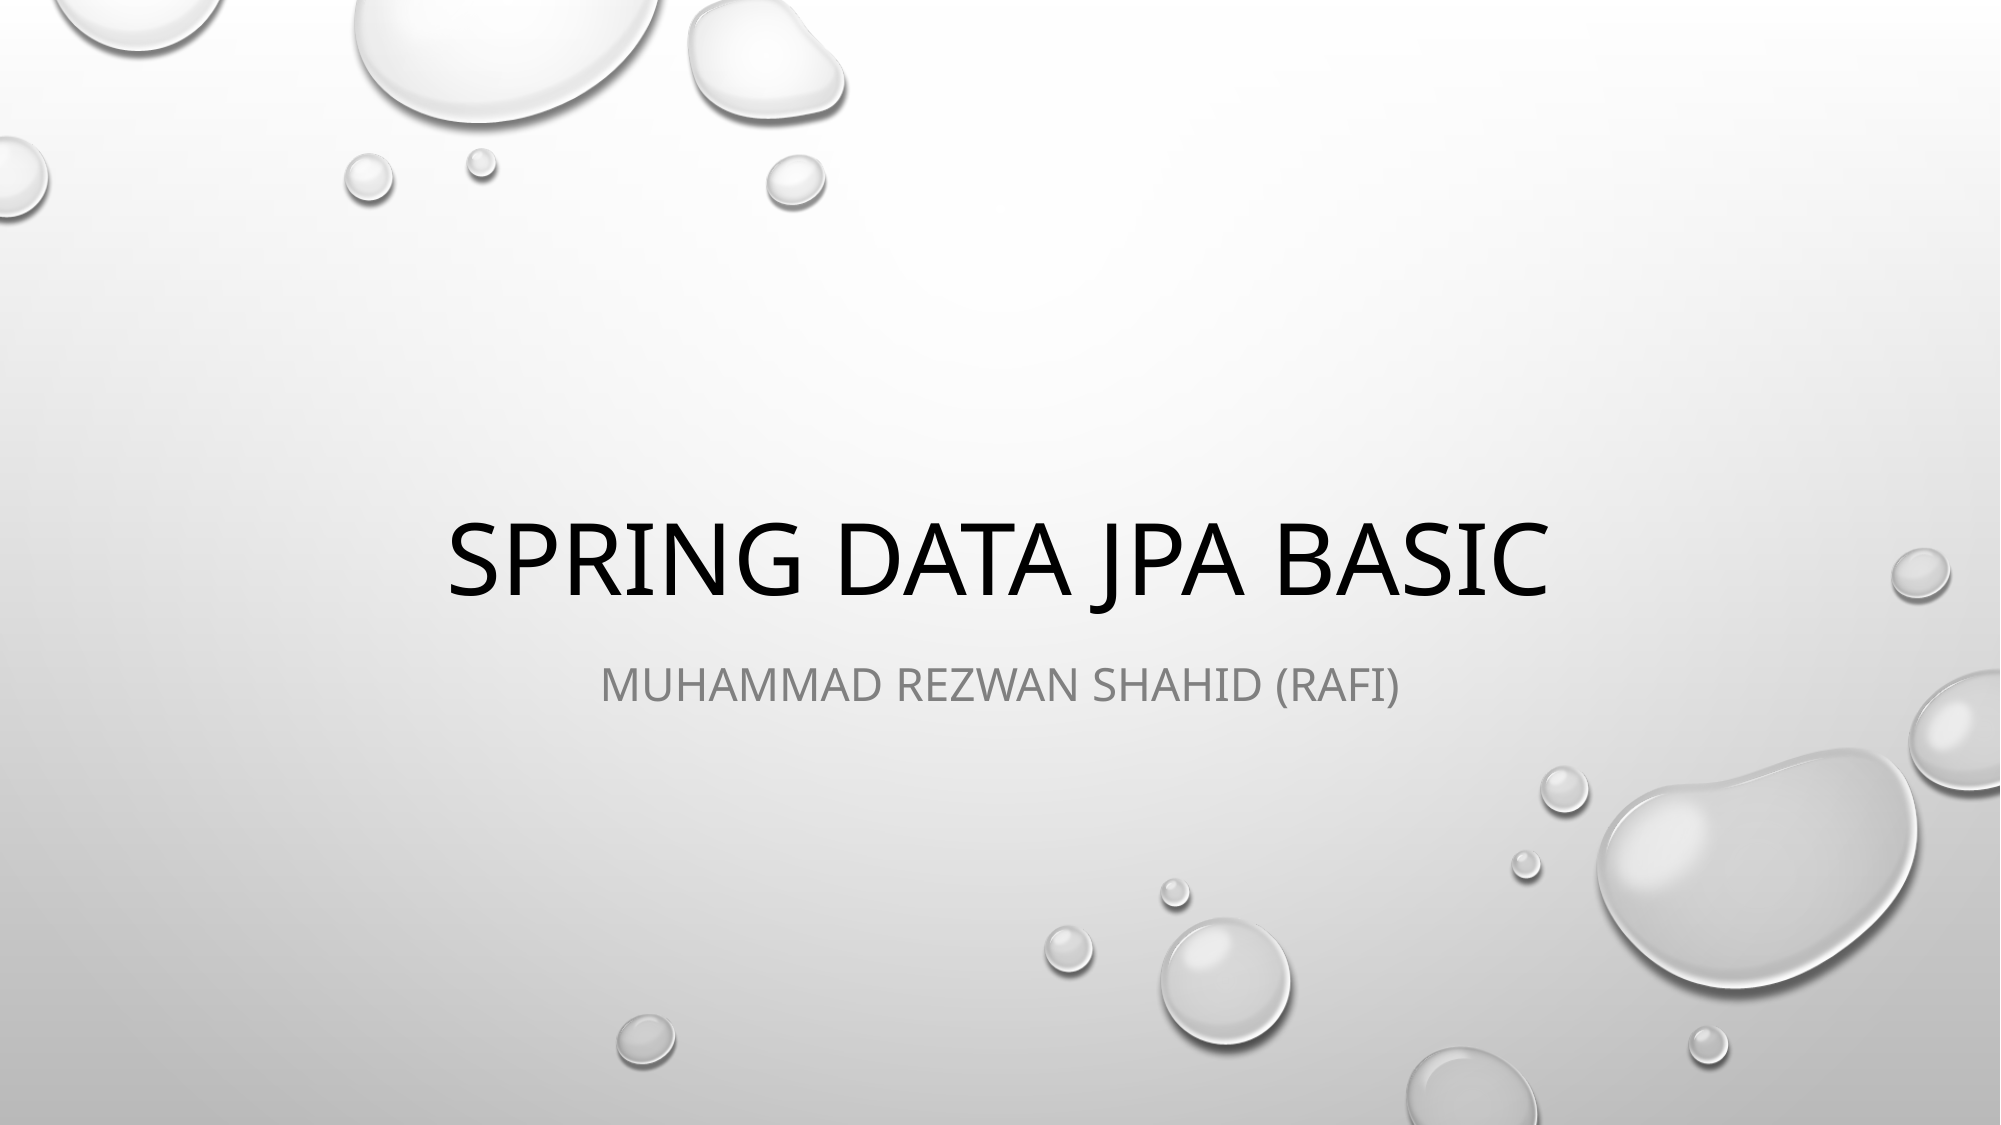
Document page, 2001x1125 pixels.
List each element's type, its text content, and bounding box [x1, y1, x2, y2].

picture [0, 0, 2000, 1125]
subtitle Muhammad Rezwan Shahid (Rafi) [287, 637, 1713, 863]
title Spring Data jpa basic [287, 213, 1713, 625]
